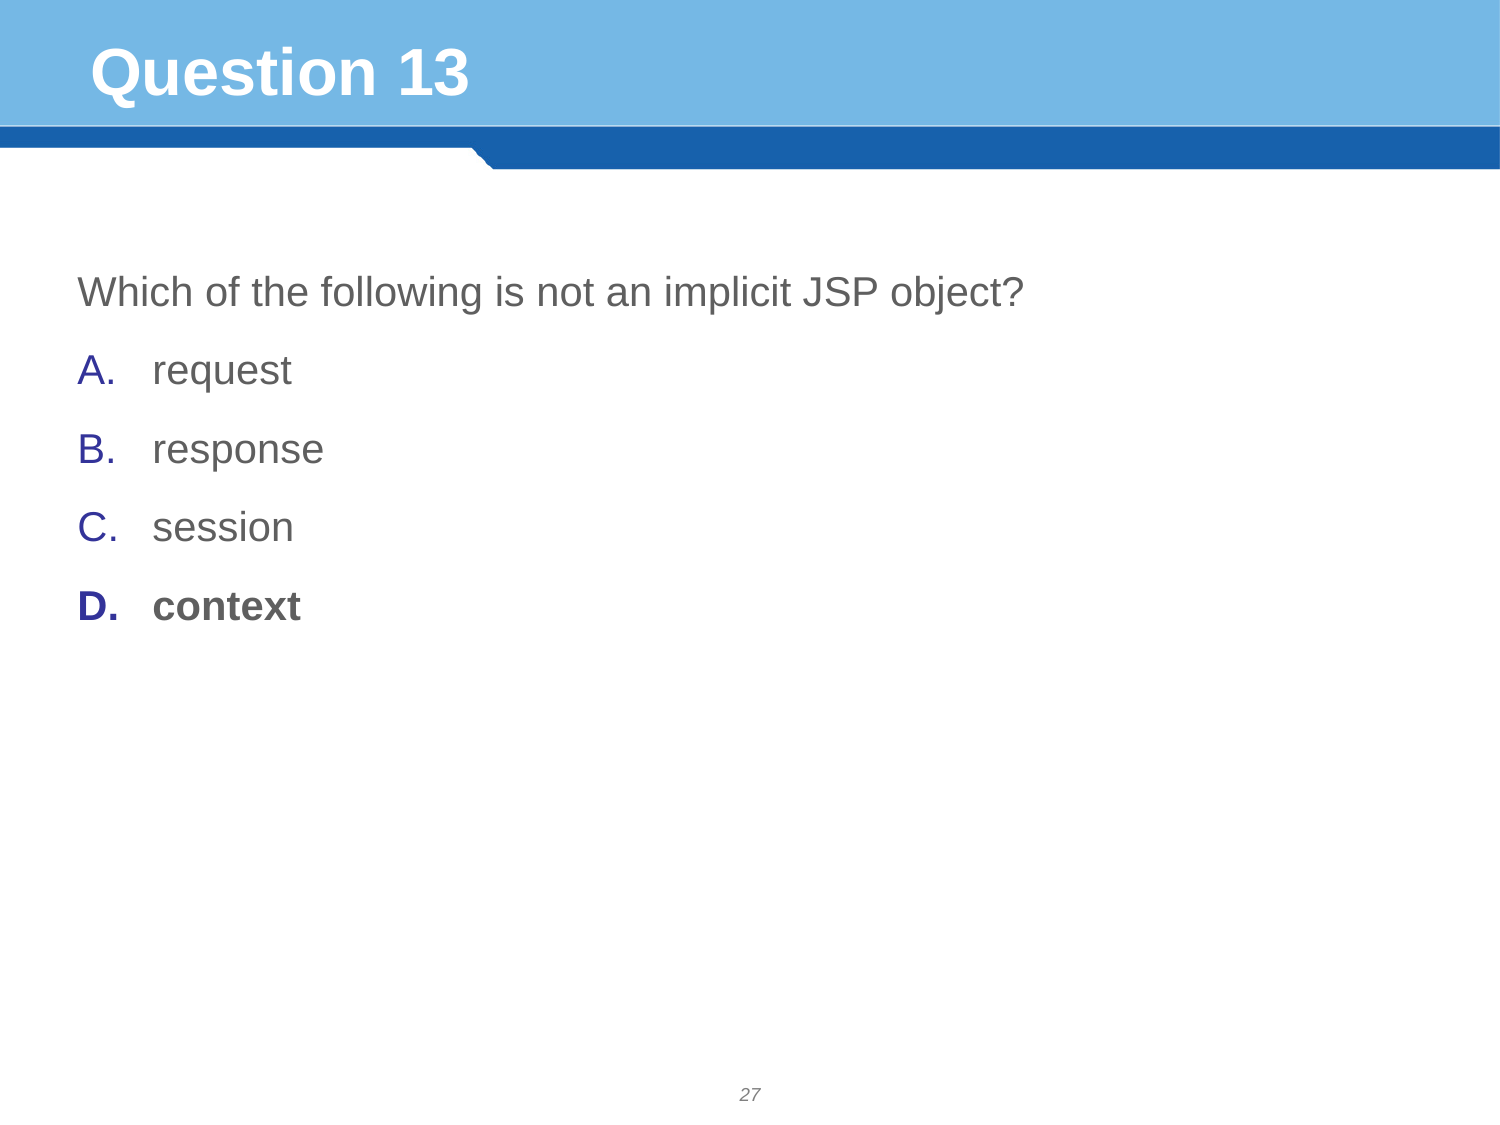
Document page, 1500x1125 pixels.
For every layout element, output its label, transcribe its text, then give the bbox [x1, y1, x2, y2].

picture [0, 0, 1500, 188]
slide_number 27 [574, 1074, 926, 1115]
list Which of the following is not an implicit JSP object? request response session context [62, 237, 1413, 981]
title Question 13 [74, 0, 1426, 138]
